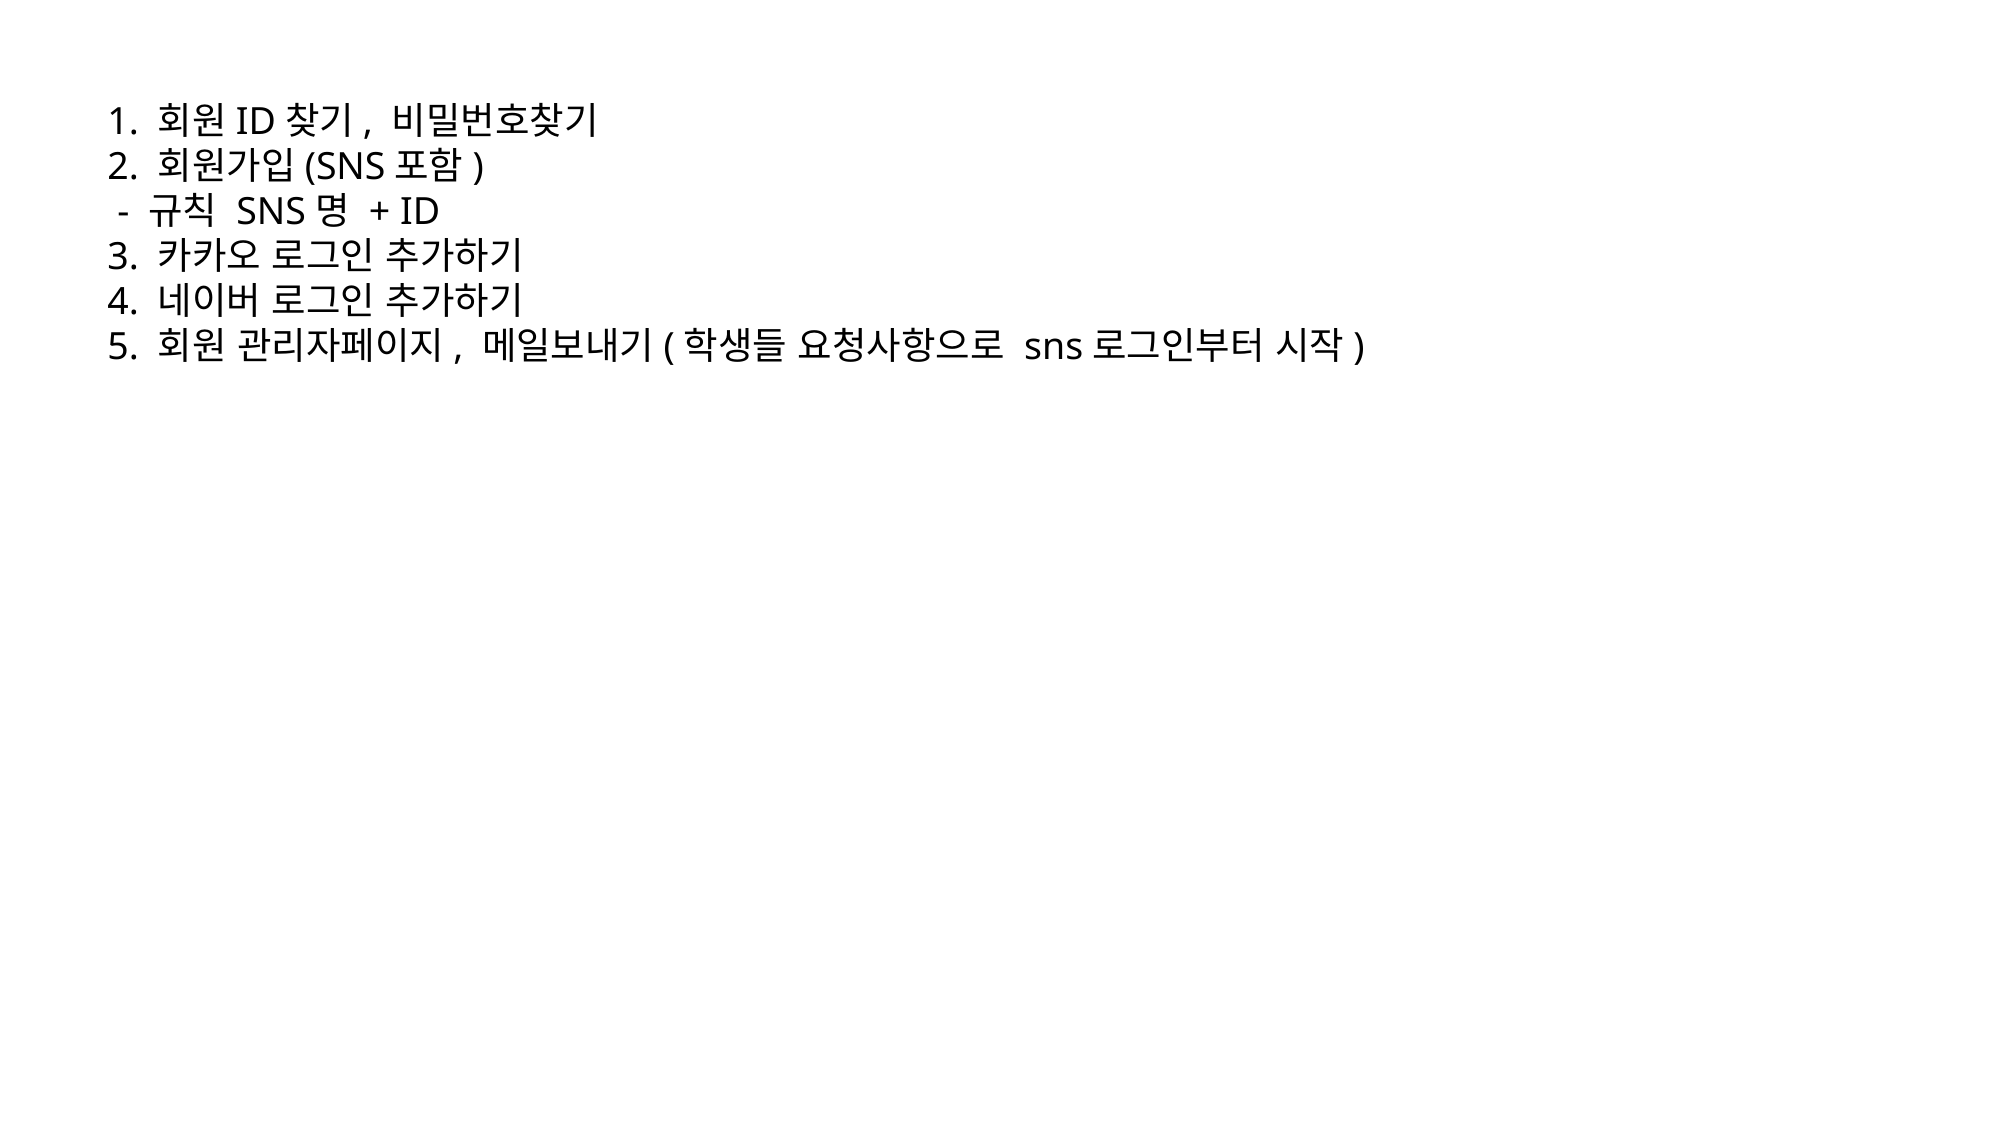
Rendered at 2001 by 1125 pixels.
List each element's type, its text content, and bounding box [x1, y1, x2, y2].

text_box 1. 회원ID찾기, 비밀번호찾기 2. 회원가입(SNS포함) - 규칙 SNS명 + ID 3. 카카오 로그인 추가하기 4. 네이버 로그인 추가하기 5. 회원 관리자페이지, 메일보내기(학생들 요청사항으로 sns로그인부터 시작) [92, 89, 1380, 375]
